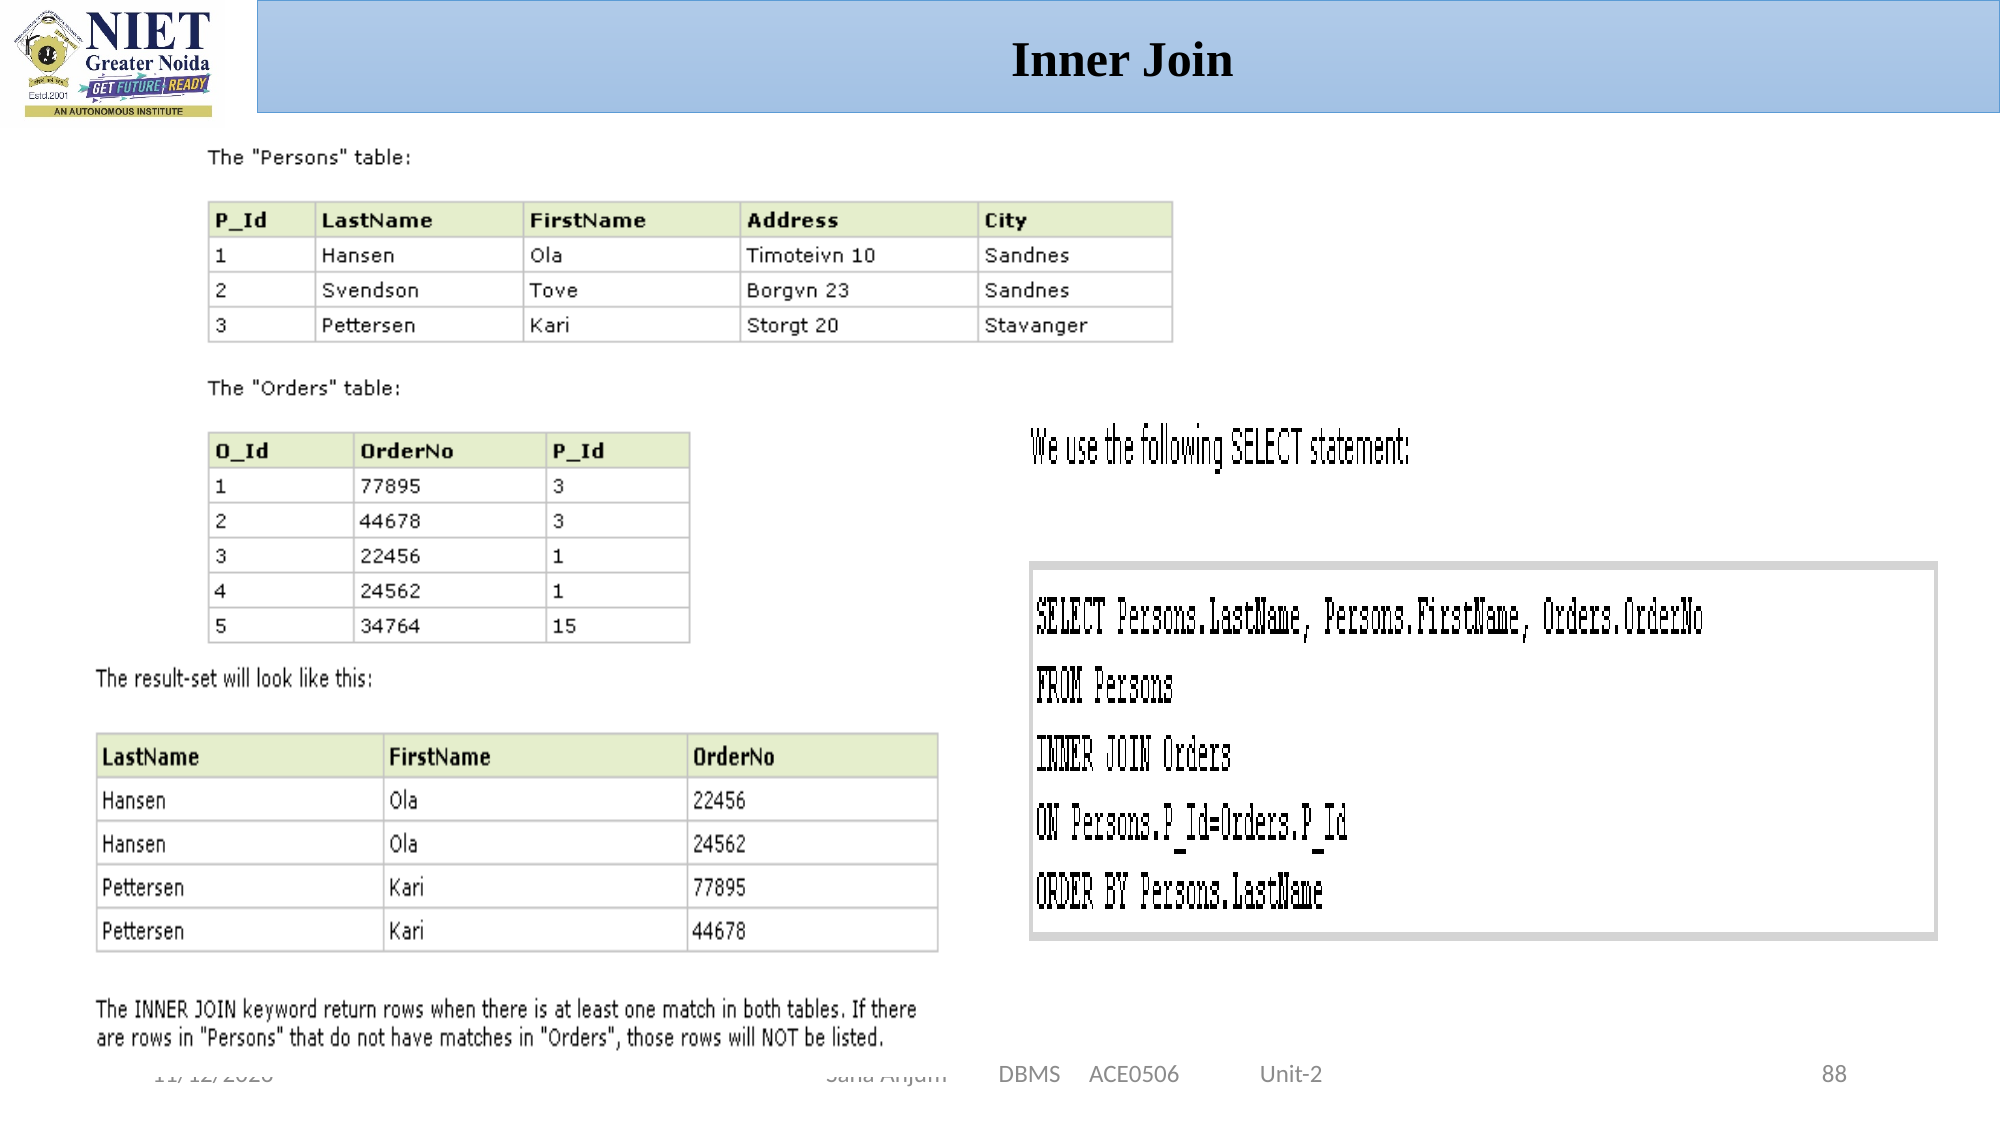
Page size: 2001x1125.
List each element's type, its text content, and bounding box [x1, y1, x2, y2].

picture [0, 0, 225, 128]
picture [52, 657, 948, 1077]
text_box Inner Join [257, 0, 2000, 113]
footer Sana Anjum DBMS ACE0506 Unit-2 [662, 1042, 1412, 1103]
slide_number 88 [1412, 1042, 1863, 1103]
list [189, 135, 1184, 663]
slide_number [137, 1077, 588, 1103]
picture [1009, 387, 1953, 1010]
